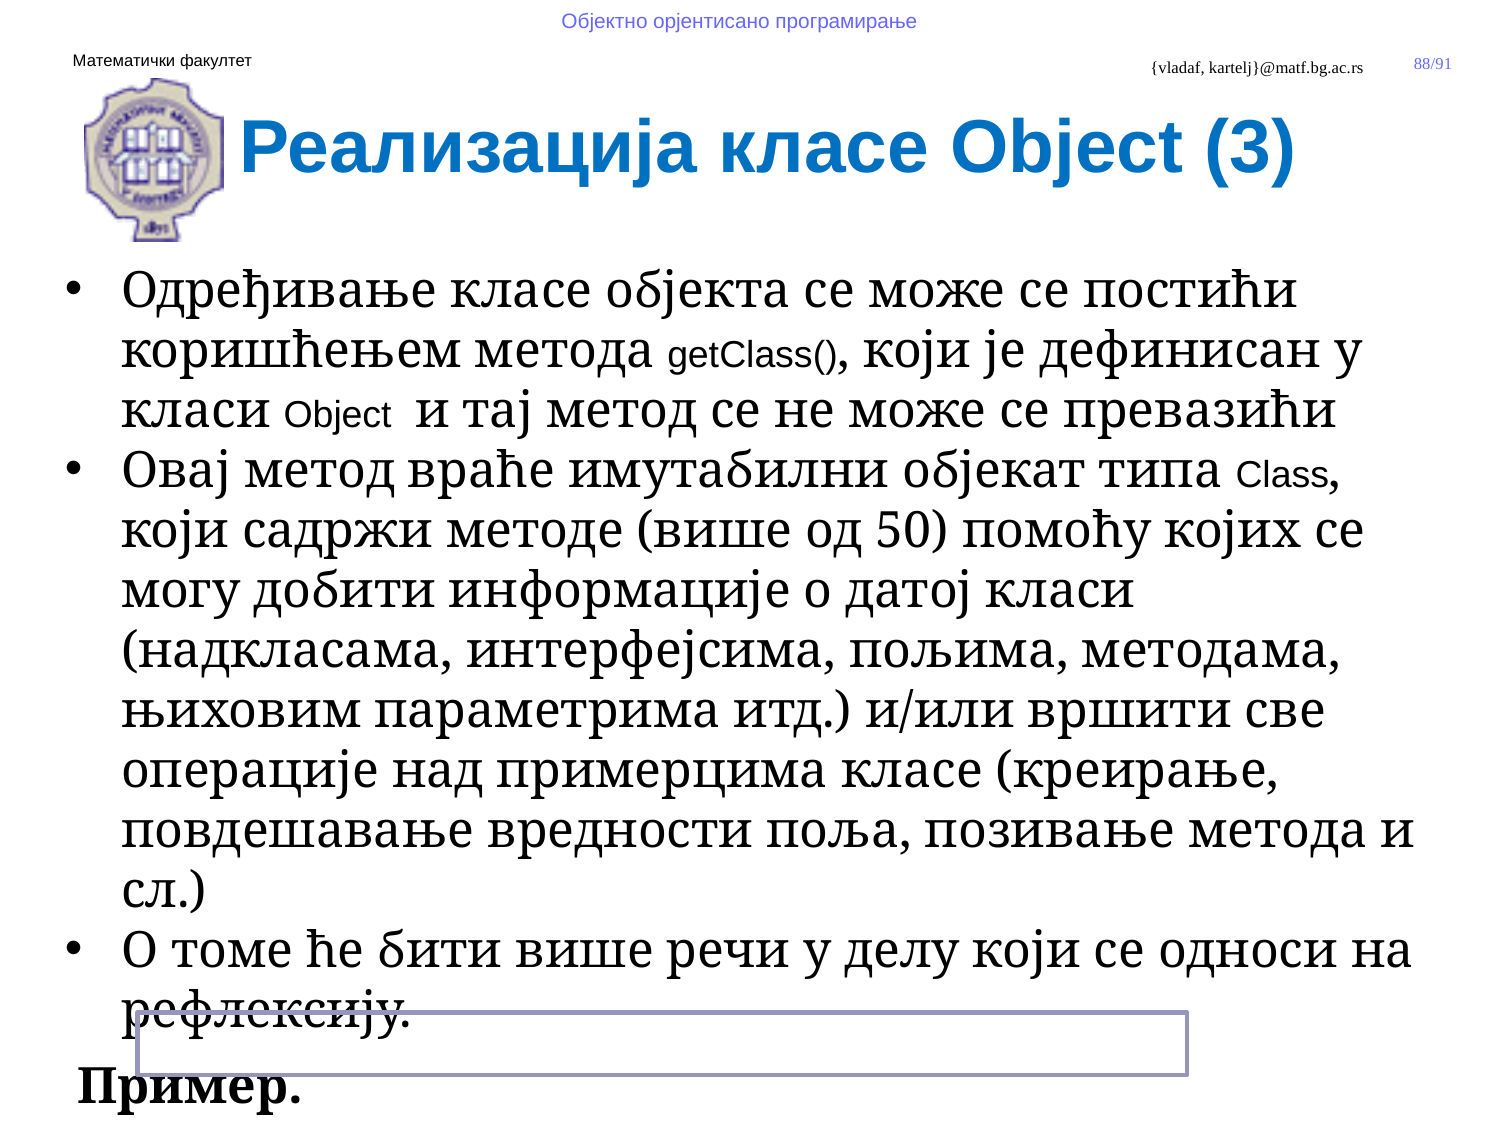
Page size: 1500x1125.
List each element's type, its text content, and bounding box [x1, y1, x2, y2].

picture [84, 78, 224, 242]
text_box [135, 1010, 1189, 1077]
text_box Реализација класе Object (3) [224, 90, 1500, 233]
text_box Одређивање класе објекта се може се постићи коришћењем метода getClass(), који је дефинисан у класи Object и тај метод се не може се превазићи Овај метод враће имутабилни објекат типа Class, који садржи методе (више од 50) помоћу којих се могу добити информације о датој класи (надкласама, интерфејсима, пољима, методама, њиховим параметрима итд.) и/или вршити све операције над примерцима класе (креирање, повдешавање вредности поља, позивање метода и сл.) О томе ће бити више речи у делу који се односи на рефлексију. Пример. String runtimeClassName = objekat.getClass().getName(); [50, 249, 1438, 1125]
